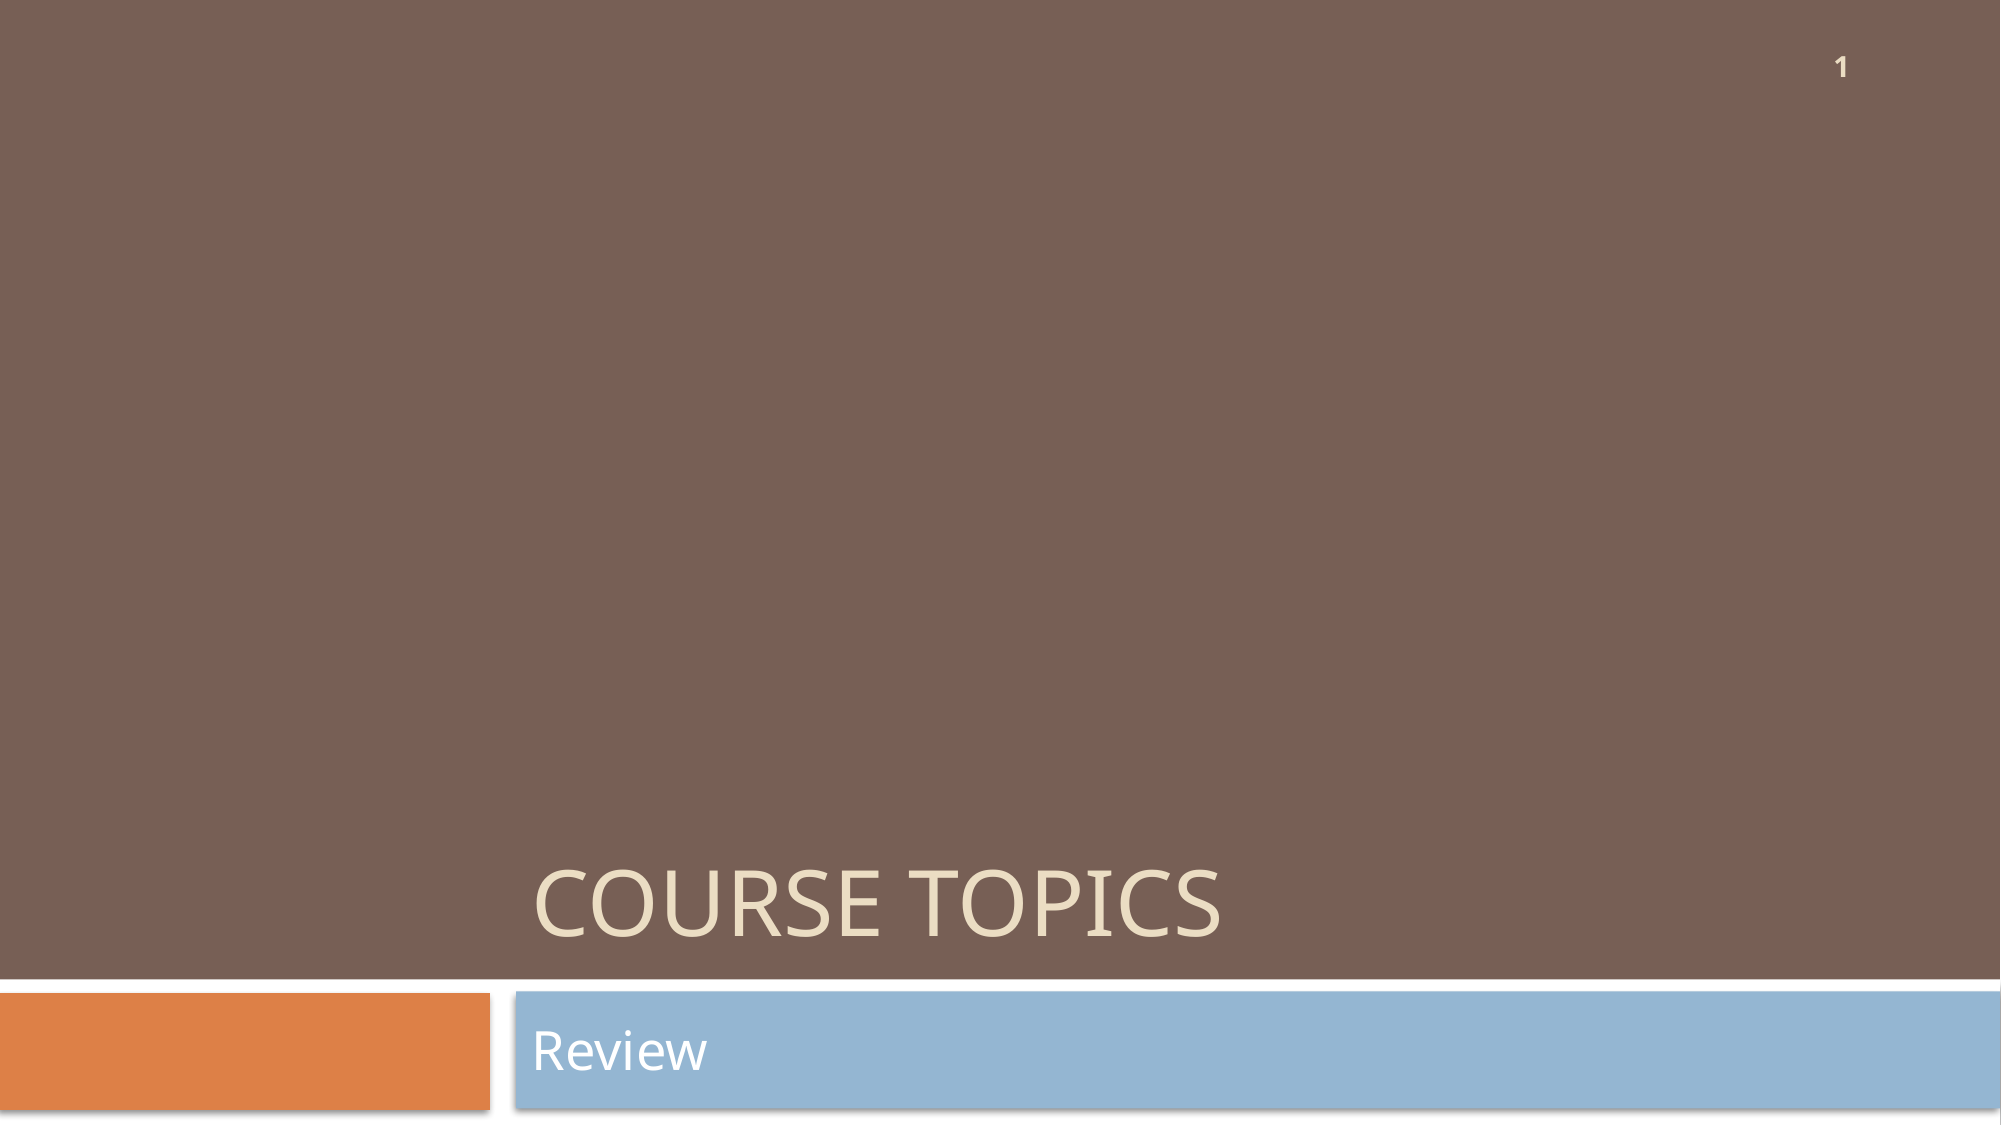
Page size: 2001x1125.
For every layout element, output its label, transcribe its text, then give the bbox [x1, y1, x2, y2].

subtitle Review [516, 992, 1984, 1105]
title course topics [516, 662, 1934, 963]
slide_number 1 [1749, 37, 1934, 100]
